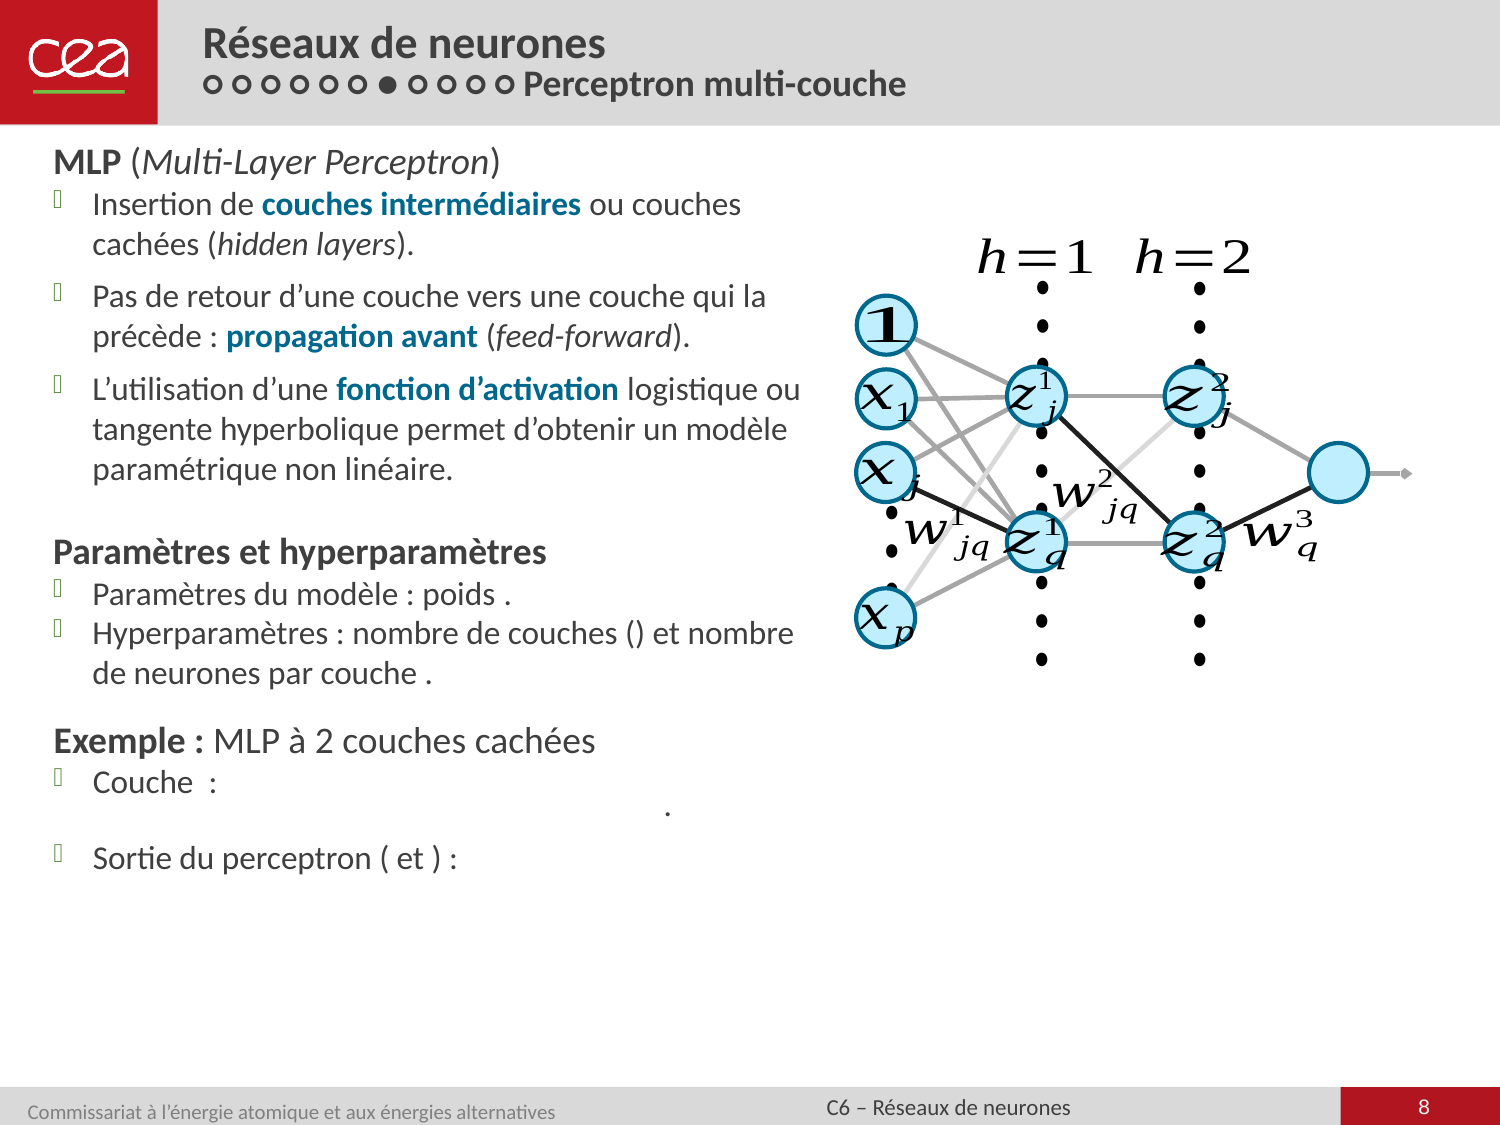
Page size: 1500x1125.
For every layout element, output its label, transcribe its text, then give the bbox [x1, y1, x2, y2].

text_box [812, 229, 1413, 671]
slide_number 8 [1372, 1093, 1476, 1119]
picture [27, 36, 129, 94]
title Réseaux de neurones ○ ○ ○ ○ ○ ○ ● ○ ○ ○ ○ Perceptron multi-couche [181, 14, 1460, 112]
